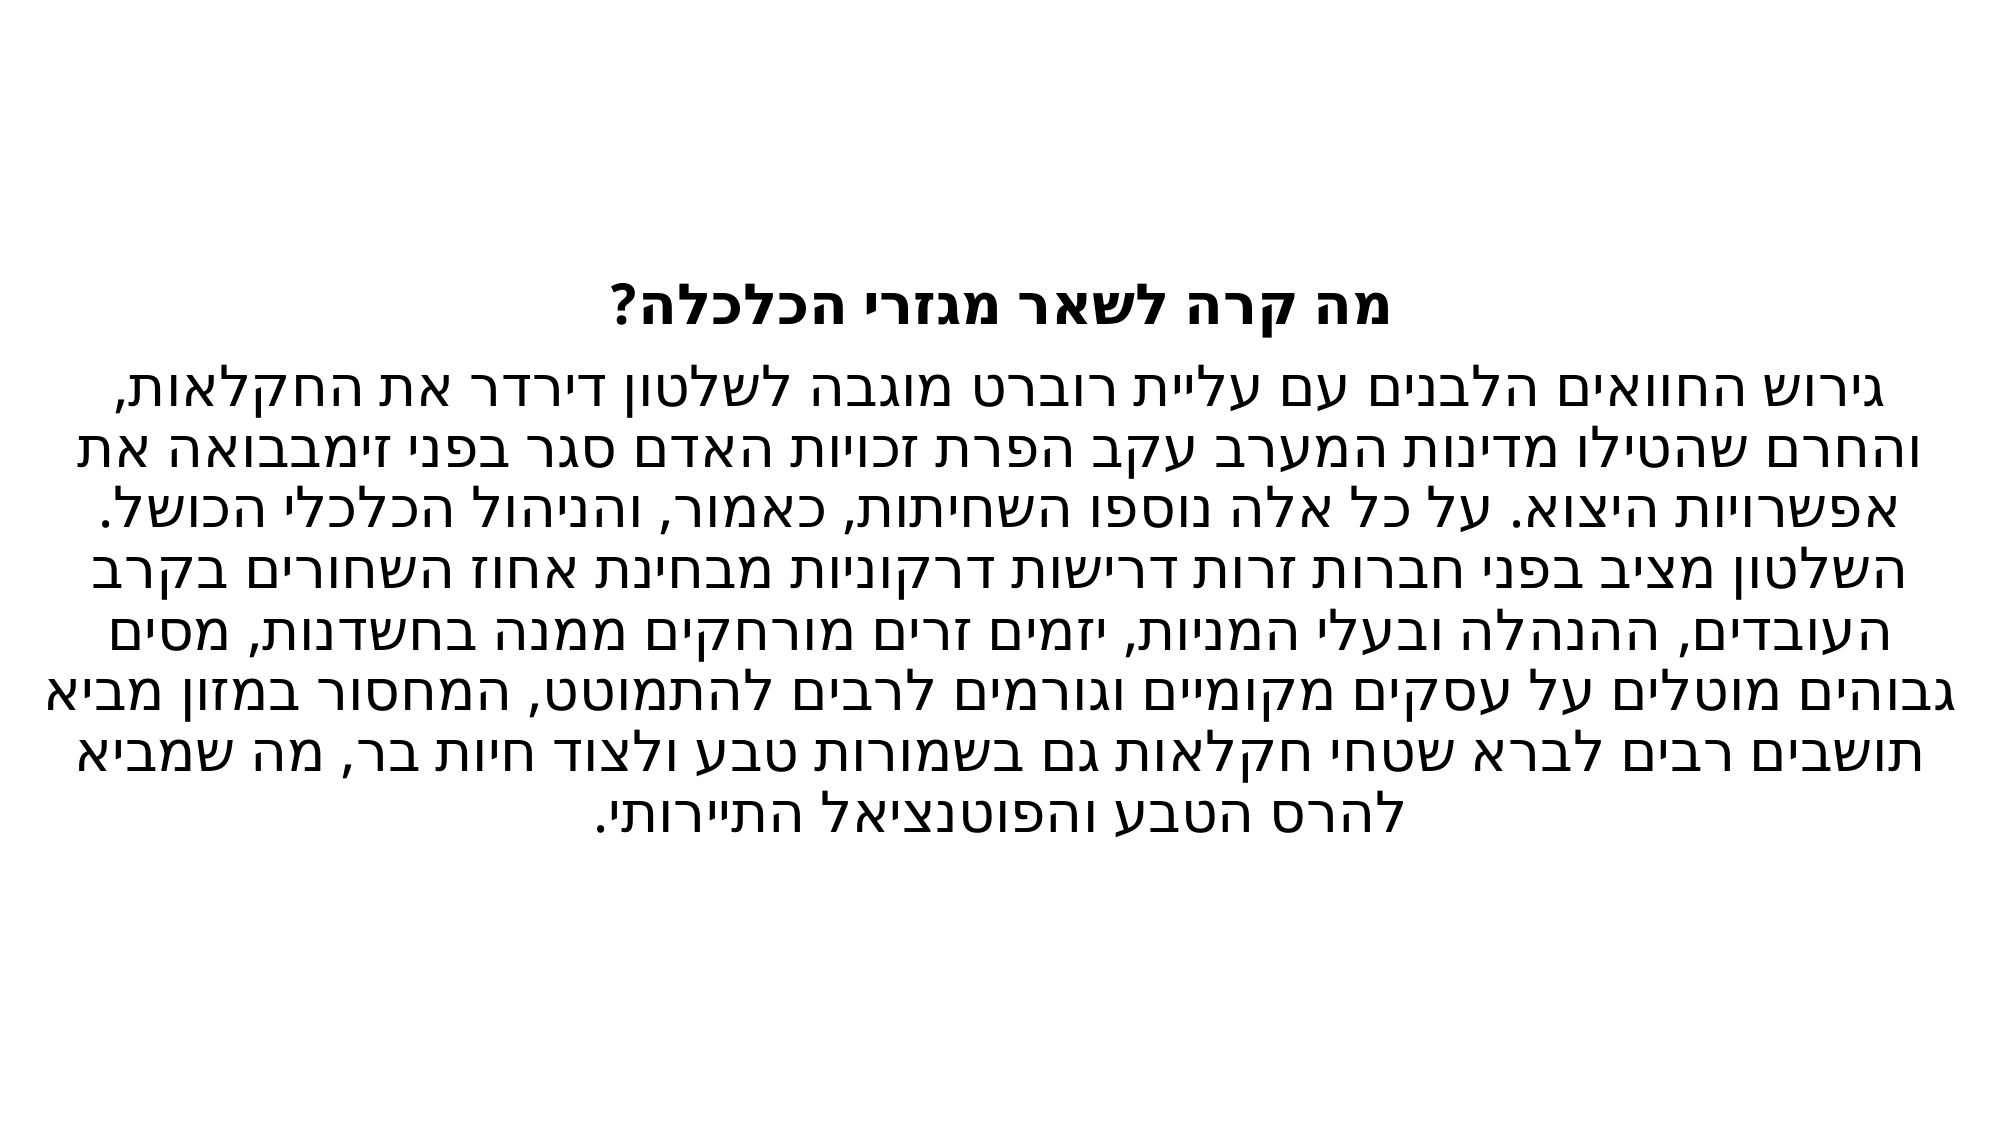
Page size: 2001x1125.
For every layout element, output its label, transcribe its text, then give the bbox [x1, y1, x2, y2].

list מה קרה לשאר מגזרי הכלכלה? גירוש החוואים הלבנים עם עליית רוברט מוגבה לשלטון דירדר את החקלאות, והחרם שהטילו מדינות המערב עקב הפרת זכויות האדם סגר בפני זימבבואה את אפשרויות היצוא. על כל אלה נוספו השחיתות, כאמור, והניהול הכלכלי הכושל. השלטון מציב בפני חברות זרות דרישות דרקוניות מבחינת אחוז השחורים בקרב העובדים, ההנהלה ובעלי המניות, יזמים זרים מורחקים ממנה בחשדנות, מסים גבוהים מוטלים על עסקים מקומיים וגורמים לרבים להתמוטט, המחסור במזון מביא תושבים רבים לברא שטחי חקלאות גם בשמורות טבע ולצוד חיות בר, מה שמביא להרס הטבע והפוטנציאל התיירותי. [24, 268, 1976, 857]
